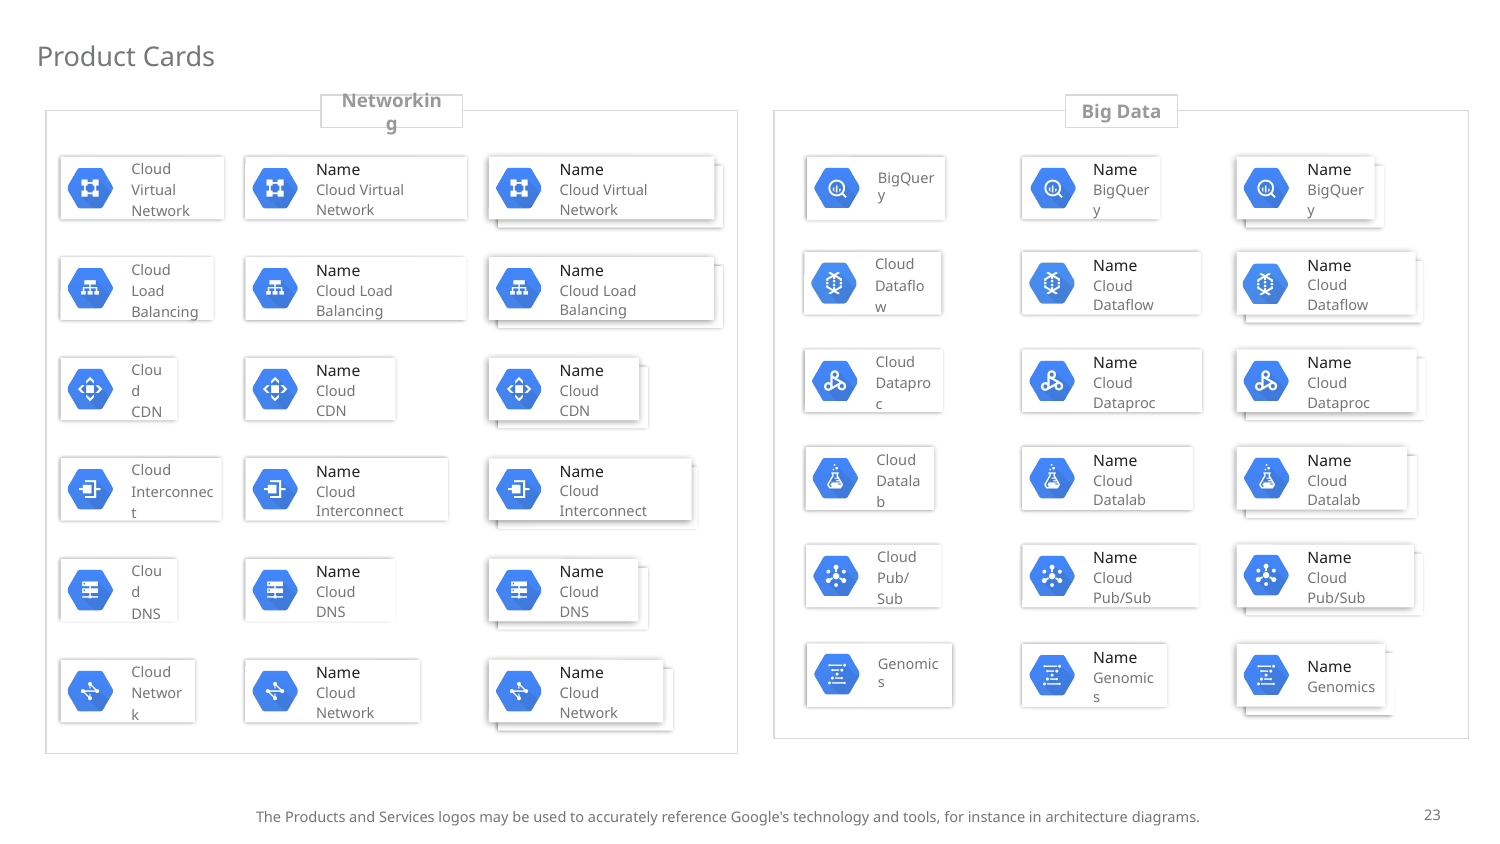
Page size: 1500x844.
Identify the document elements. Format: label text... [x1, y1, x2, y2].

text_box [1236, 251, 1424, 323]
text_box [806, 643, 953, 708]
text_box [804, 349, 944, 413]
subtitle Product Cards [21, 0, 1469, 88]
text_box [1236, 544, 1424, 616]
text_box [60, 457, 222, 521]
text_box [1236, 446, 1418, 519]
text_box Networking [321, 95, 463, 128]
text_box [488, 357, 649, 429]
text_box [488, 558, 649, 630]
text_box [1021, 446, 1194, 511]
text_box Big Data [1065, 95, 1178, 128]
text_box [244, 659, 421, 723]
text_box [60, 357, 178, 421]
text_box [60, 256, 214, 321]
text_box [1236, 643, 1395, 716]
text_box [1236, 349, 1427, 421]
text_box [1021, 156, 1161, 220]
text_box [1022, 544, 1200, 608]
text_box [60, 659, 196, 723]
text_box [60, 156, 224, 220]
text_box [488, 659, 674, 731]
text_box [805, 446, 935, 511]
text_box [488, 156, 724, 228]
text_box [1236, 156, 1385, 228]
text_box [245, 457, 449, 521]
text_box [245, 256, 467, 321]
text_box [804, 251, 942, 315]
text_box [806, 156, 946, 221]
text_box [1021, 251, 1202, 315]
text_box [244, 156, 468, 220]
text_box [488, 458, 698, 529]
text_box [1021, 349, 1203, 413]
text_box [245, 357, 396, 421]
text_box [60, 558, 178, 622]
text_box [805, 544, 942, 608]
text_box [488, 256, 724, 329]
text_box [46, 110, 738, 754]
text_box [774, 110, 1469, 739]
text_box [1021, 643, 1168, 707]
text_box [245, 558, 395, 622]
